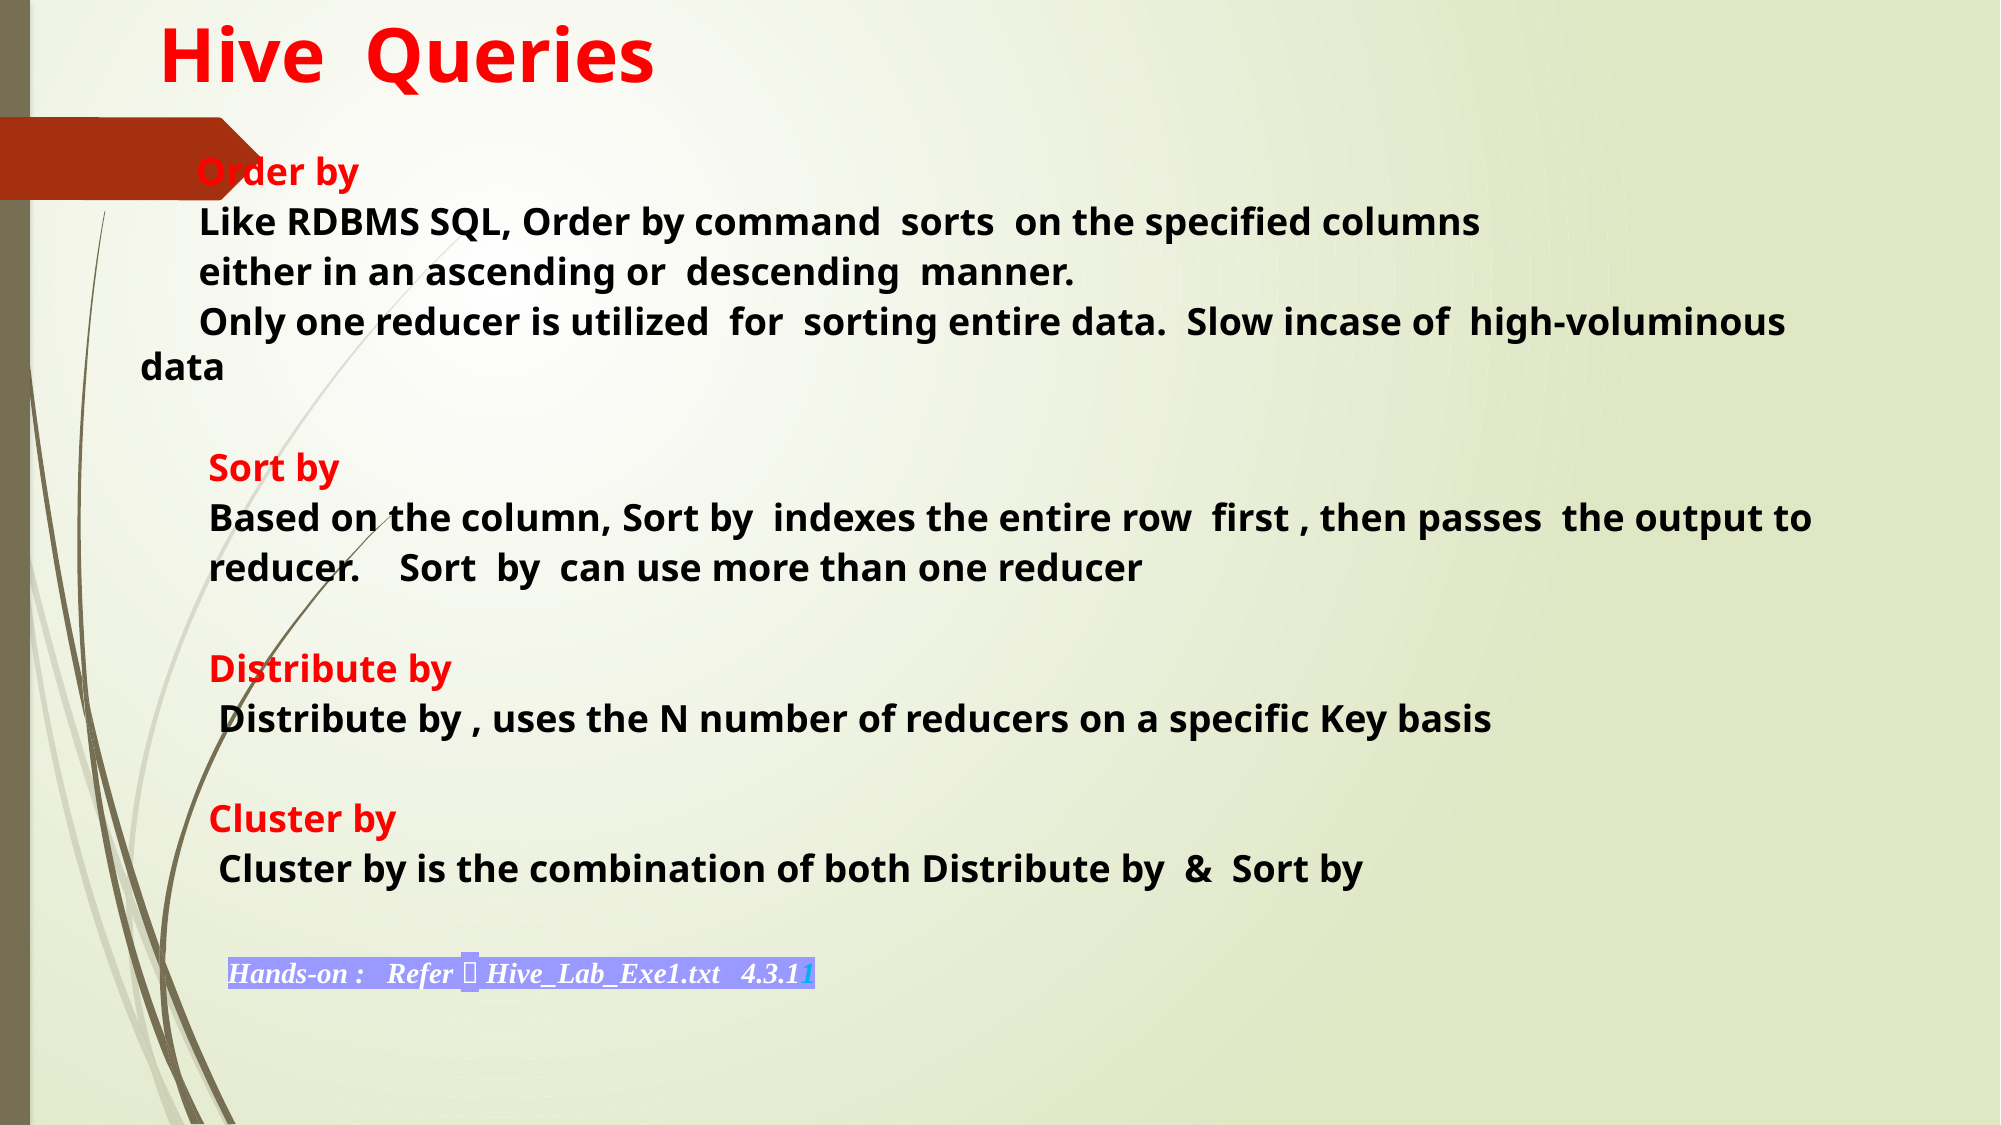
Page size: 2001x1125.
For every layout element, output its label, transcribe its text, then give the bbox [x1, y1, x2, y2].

list Order by Like RDBMS SQL, Order by command sorts on the specified columns either in an ascending or descending manner. Only one reducer is utilized for sorting entire data. Slow incase of high-voluminous data Sort by Based on the column, Sort by indexes the entire row first , then passes the output to reducer. Sort by can use more than one reducer Distribute by Distribute by , uses the N number of reducers on a specific Key basis Cluster by Cluster by is the combination of both Distribute by & Sort by Hands-on : Refer  Hive_Lab_Exe1.txt 4.3.11 [125, 123, 1875, 1125]
title Hive Queries [143, 0, 1750, 123]
